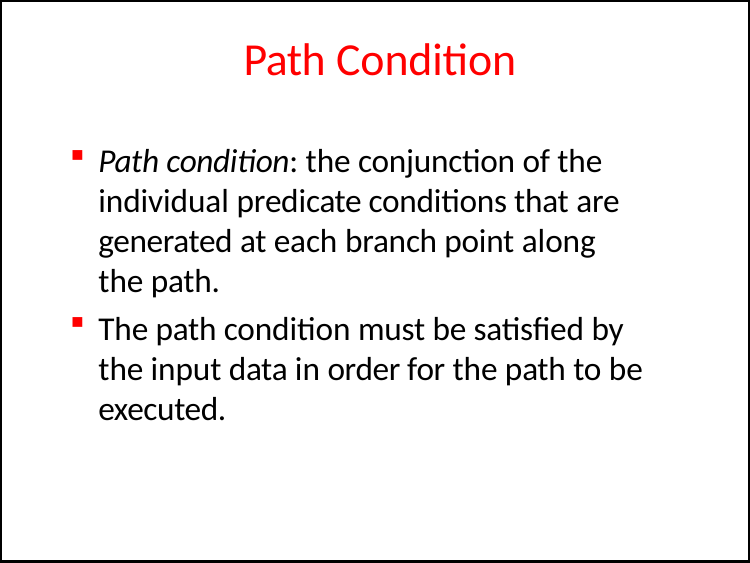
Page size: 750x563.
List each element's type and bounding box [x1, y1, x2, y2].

text_box [0, 0, 750, 563]
